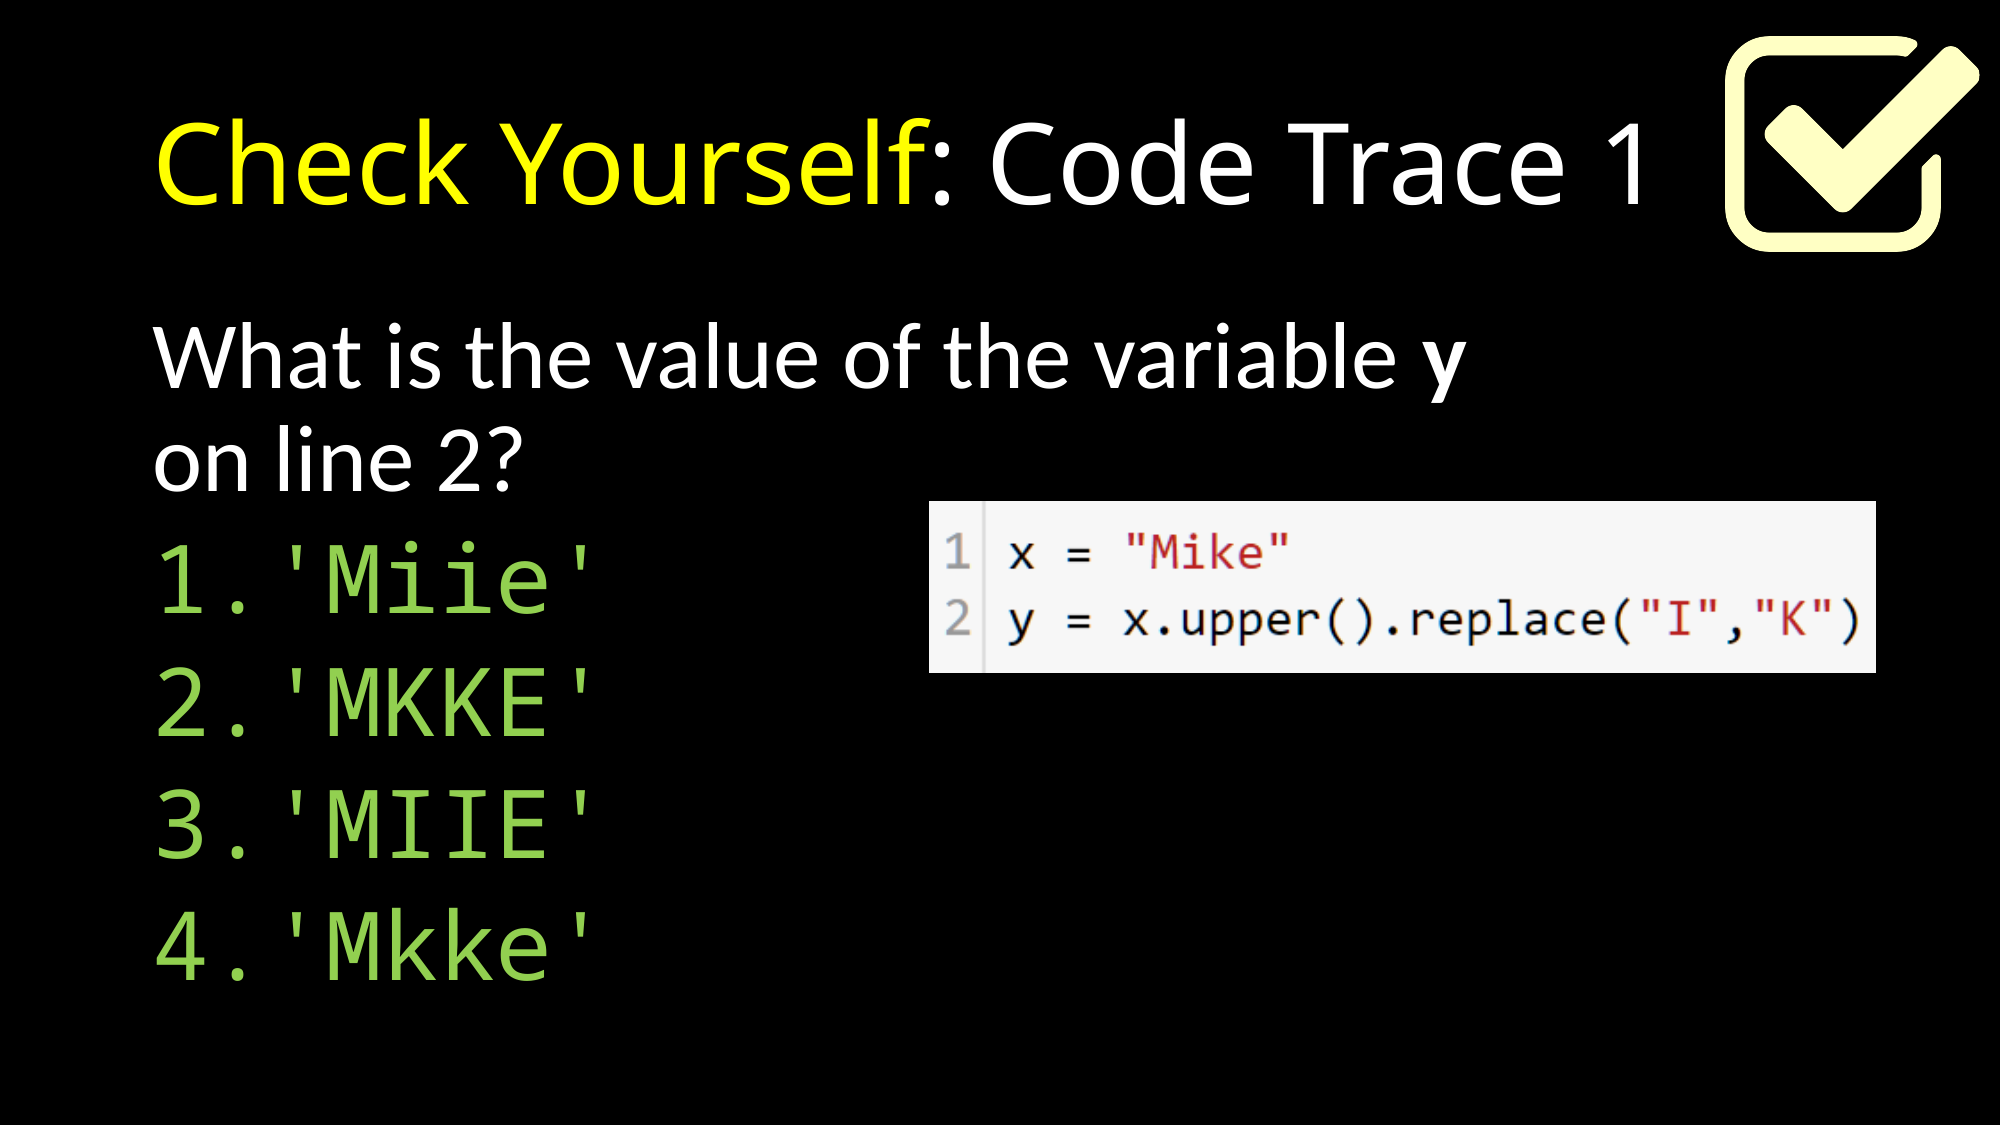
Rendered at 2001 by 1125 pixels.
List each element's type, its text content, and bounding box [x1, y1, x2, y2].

list What is the value of the variable y on line 2? 'Miie' 'MKKE' 'MIIE' 'Mkke' [137, 299, 1863, 1014]
picture [1725, 16, 1980, 271]
picture [929, 501, 1876, 673]
title Check Yourself: Code Trace 1 [137, 59, 1863, 278]
